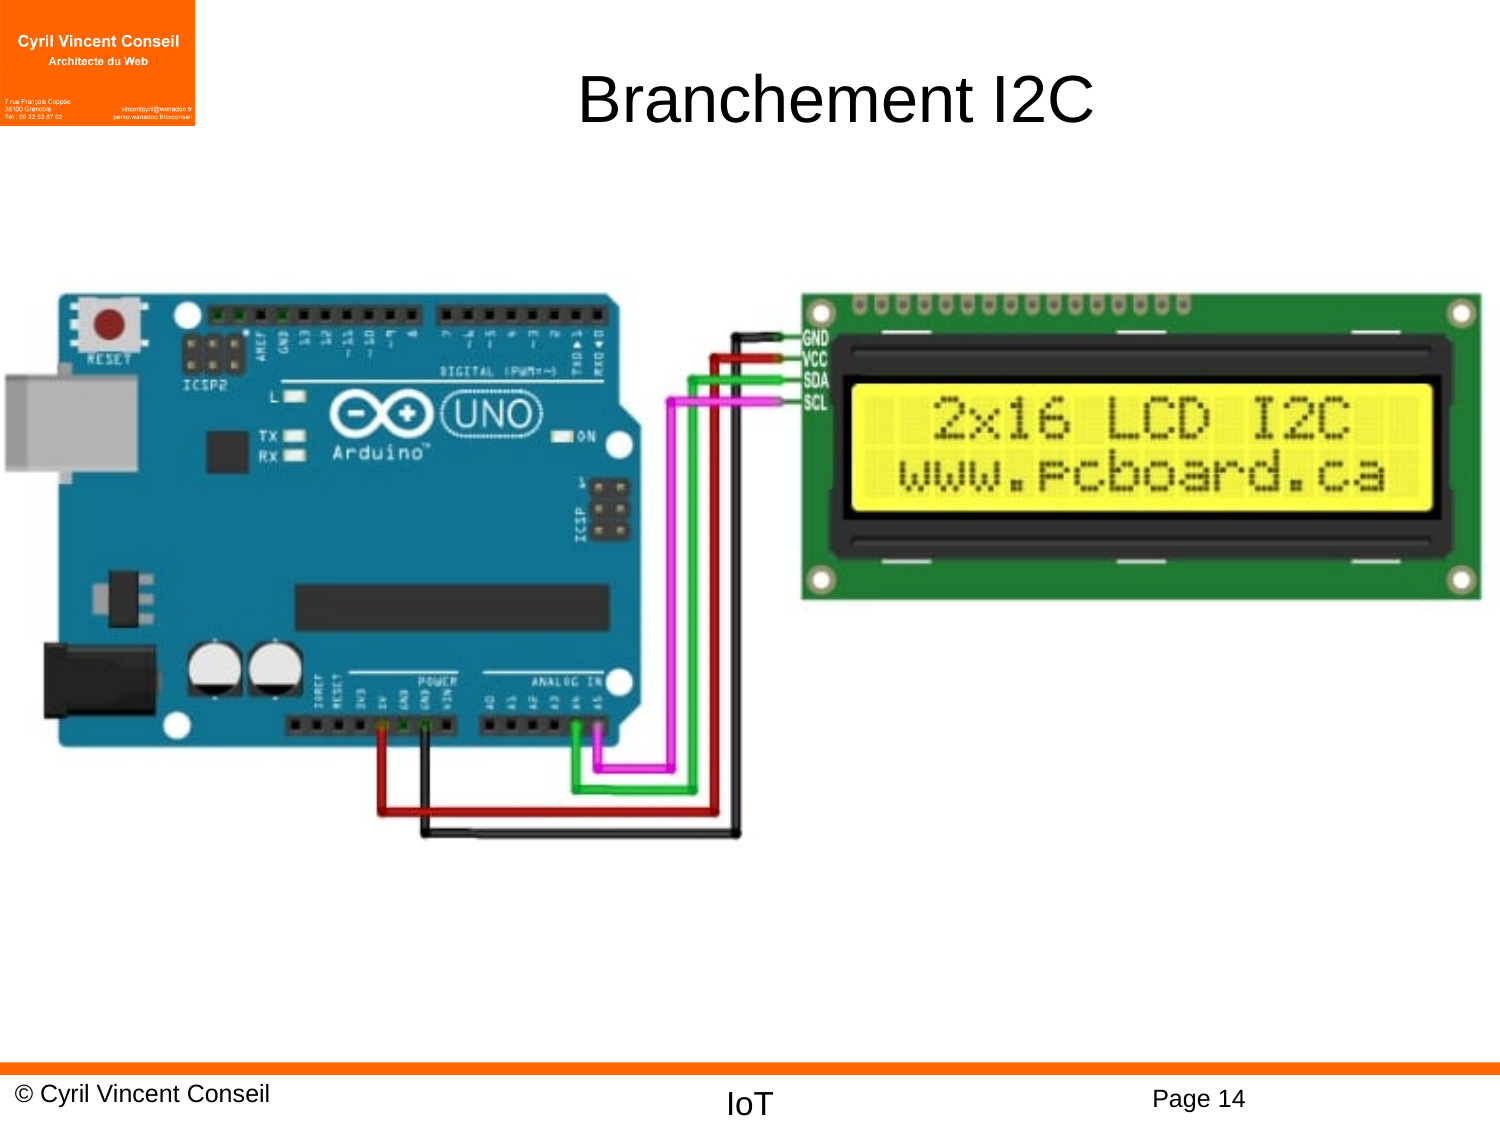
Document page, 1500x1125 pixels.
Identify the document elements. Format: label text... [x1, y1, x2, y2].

title Branchement I2C [194, 2, 1480, 190]
picture [0, 278, 1500, 847]
picture [0, 0, 195, 126]
